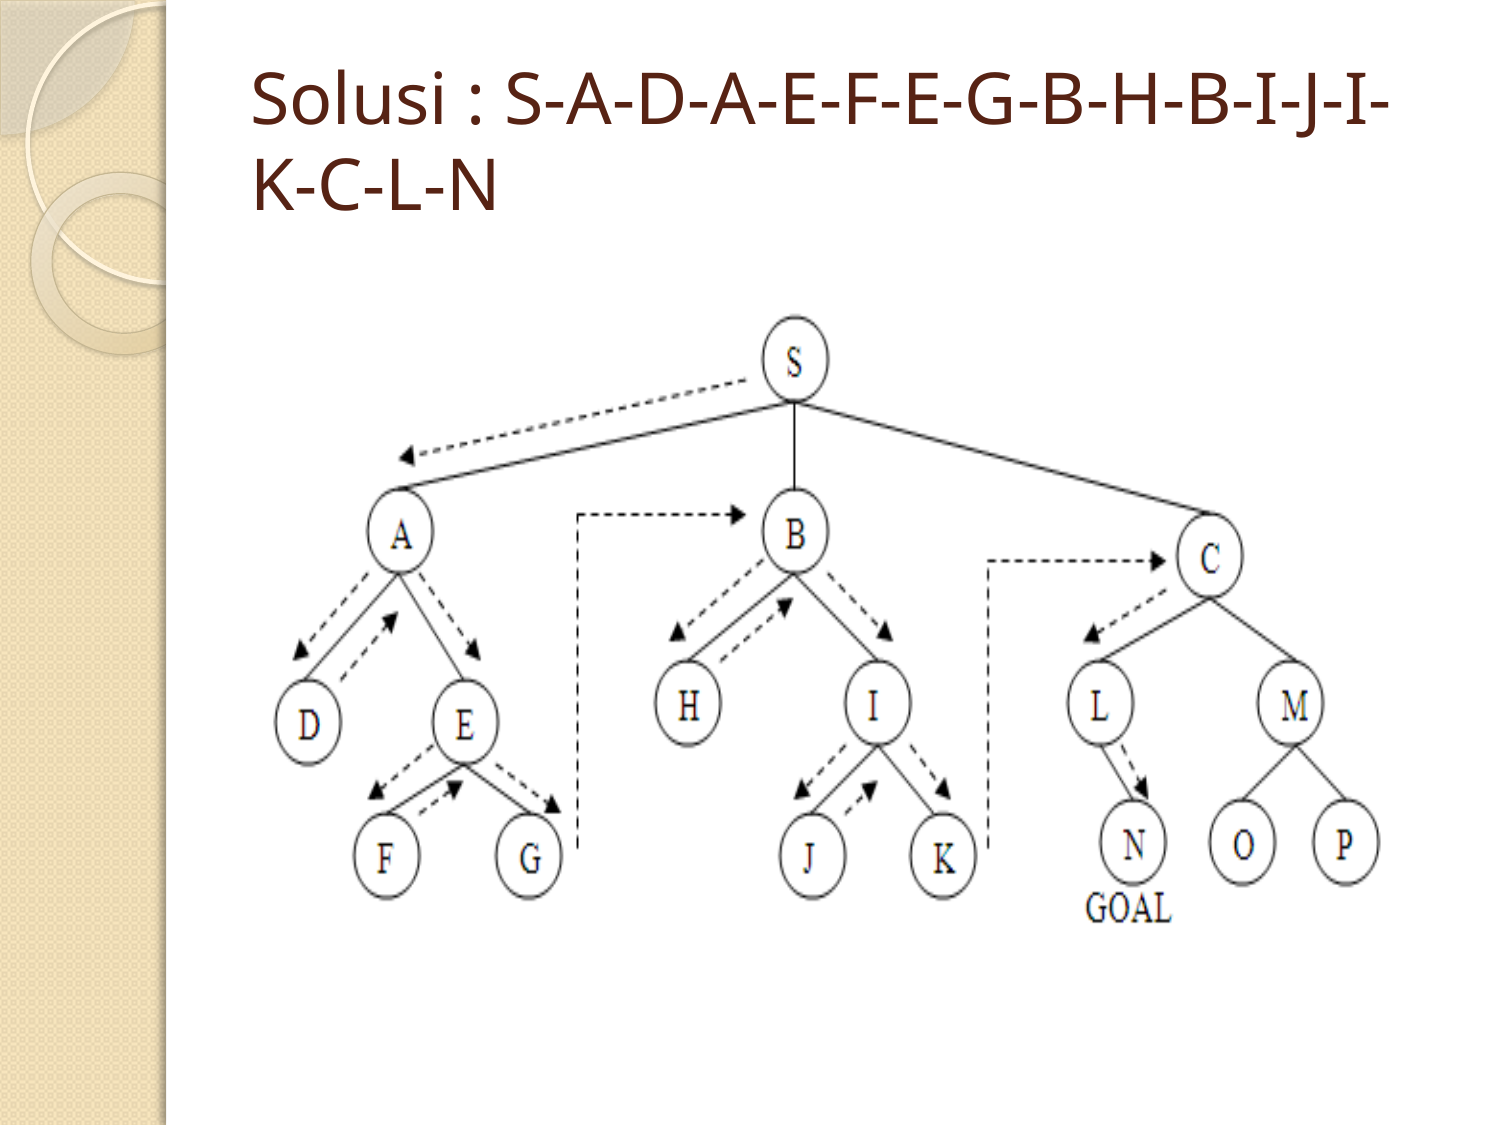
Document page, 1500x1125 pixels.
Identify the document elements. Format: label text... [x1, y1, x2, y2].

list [249, 274, 1426, 976]
title Solusi : S-A-D-A-E-F-E-G-B-H-B-I-J-I-K-C-L-N [235, 45, 1466, 233]
